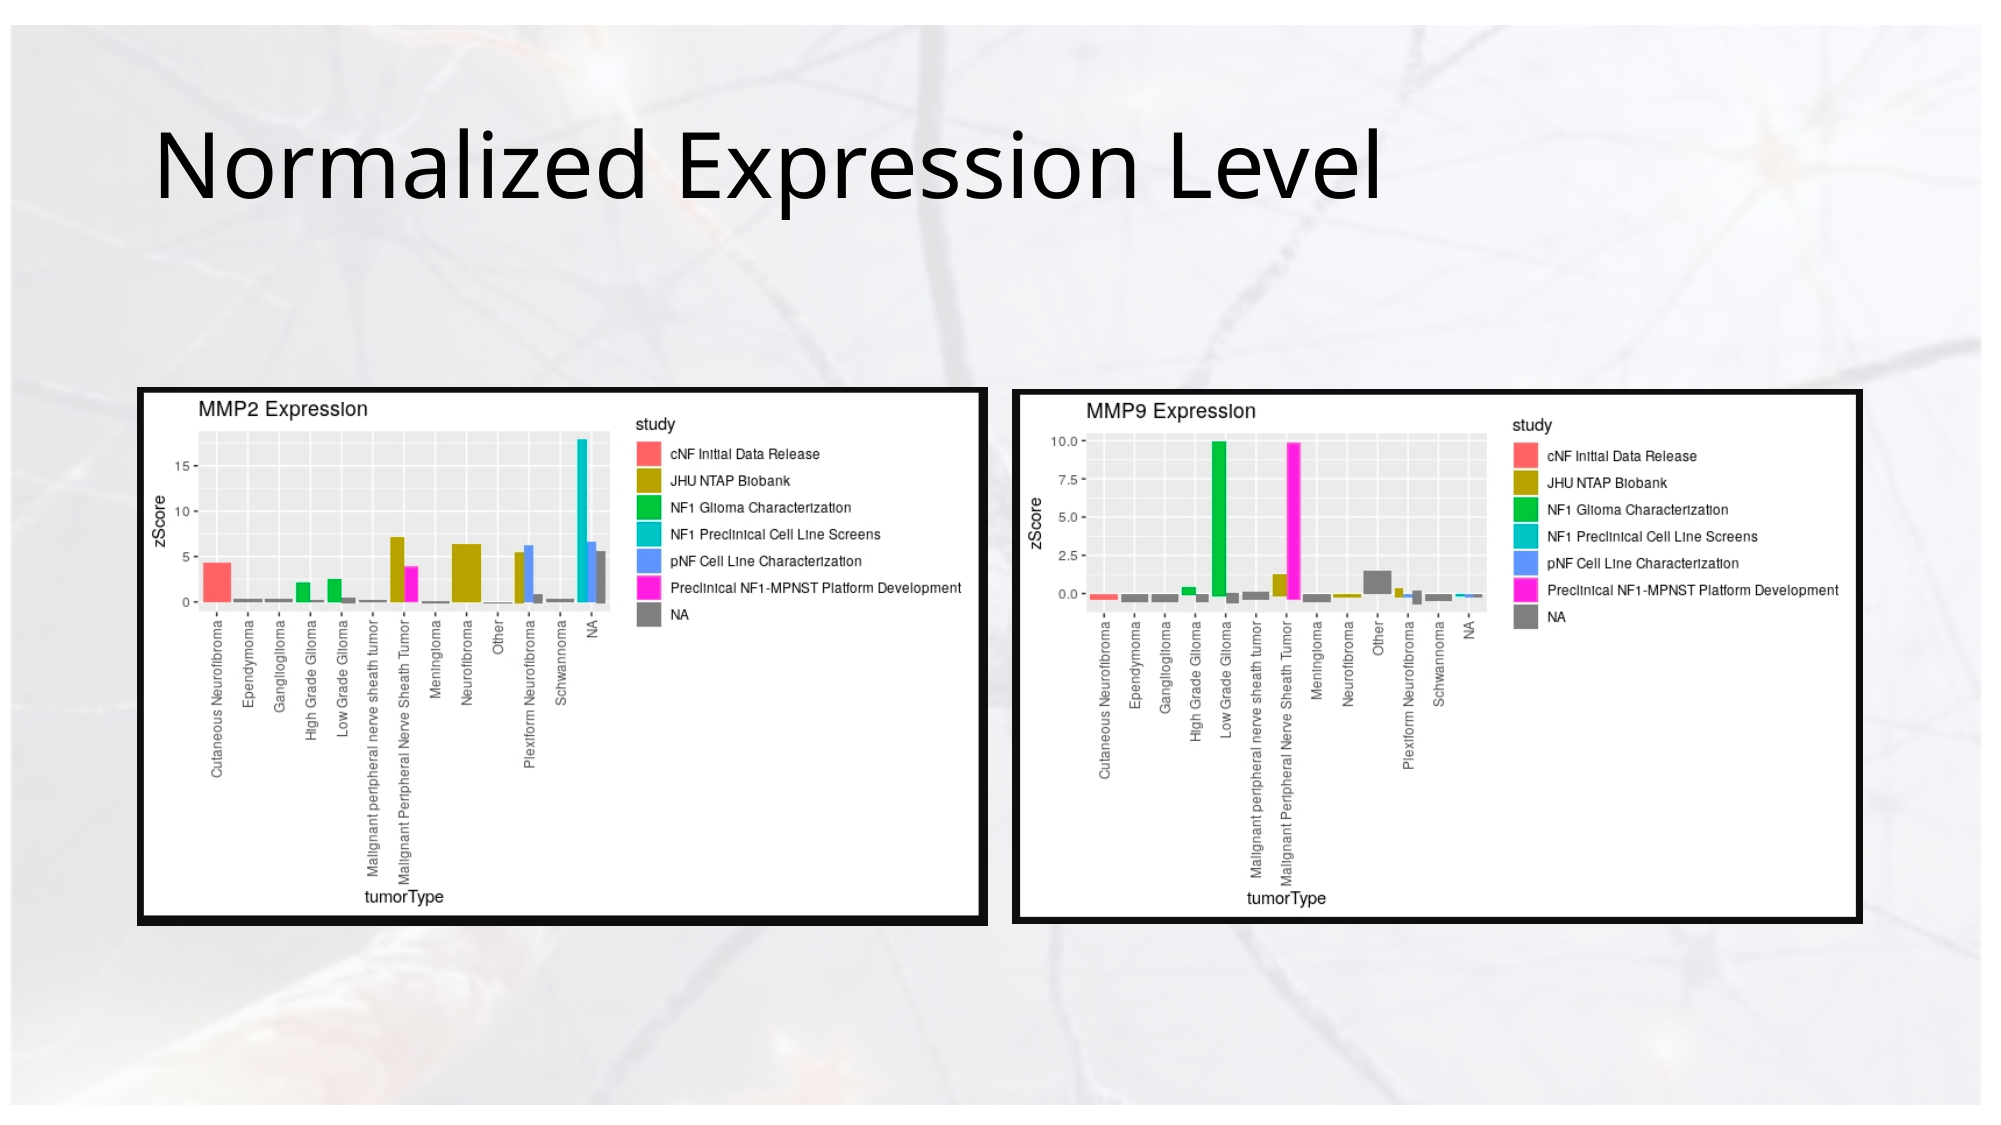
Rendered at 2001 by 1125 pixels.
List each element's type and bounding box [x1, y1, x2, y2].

list [1012, 389, 1863, 924]
list [137, 387, 988, 926]
picture [9, 25, 1985, 1105]
